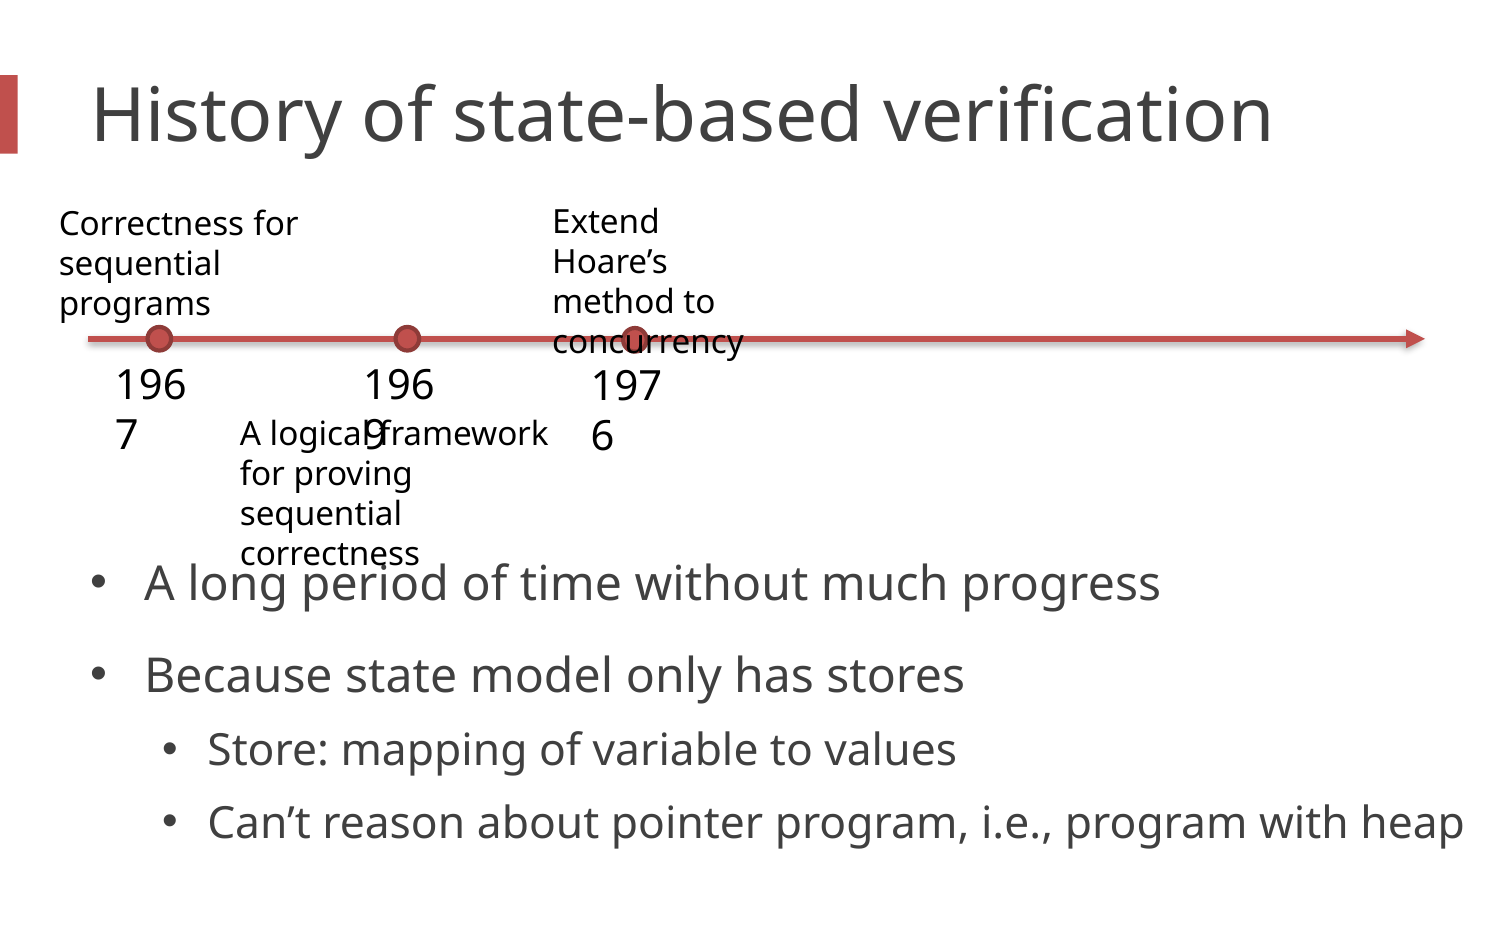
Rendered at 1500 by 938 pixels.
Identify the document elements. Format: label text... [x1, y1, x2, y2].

text_box Correctness for sequential programs [44, 194, 340, 330]
text_box Extend Hoare’s method to concurrency [537, 348, 798, 368]
text_box Extend Hoare’s method to concurrency [537, 193, 798, 338]
text_box [397, 348, 418, 353]
text_box [145, 330, 174, 338]
text_box 1976 [575, 368, 694, 467]
text_box [393, 324, 422, 338]
text_box A logical framework for proving sequential correctness [224, 404, 574, 580]
text_box 1967 [100, 350, 219, 466]
title History of state-based verification [75, 37, 1425, 186]
text_box 1969 [348, 350, 467, 404]
list A long period of time without much progress Because state model only has stores Store: mapping of variable to values Can’t reason about pointer program, i.e., program with heap [75, 533, 1483, 900]
